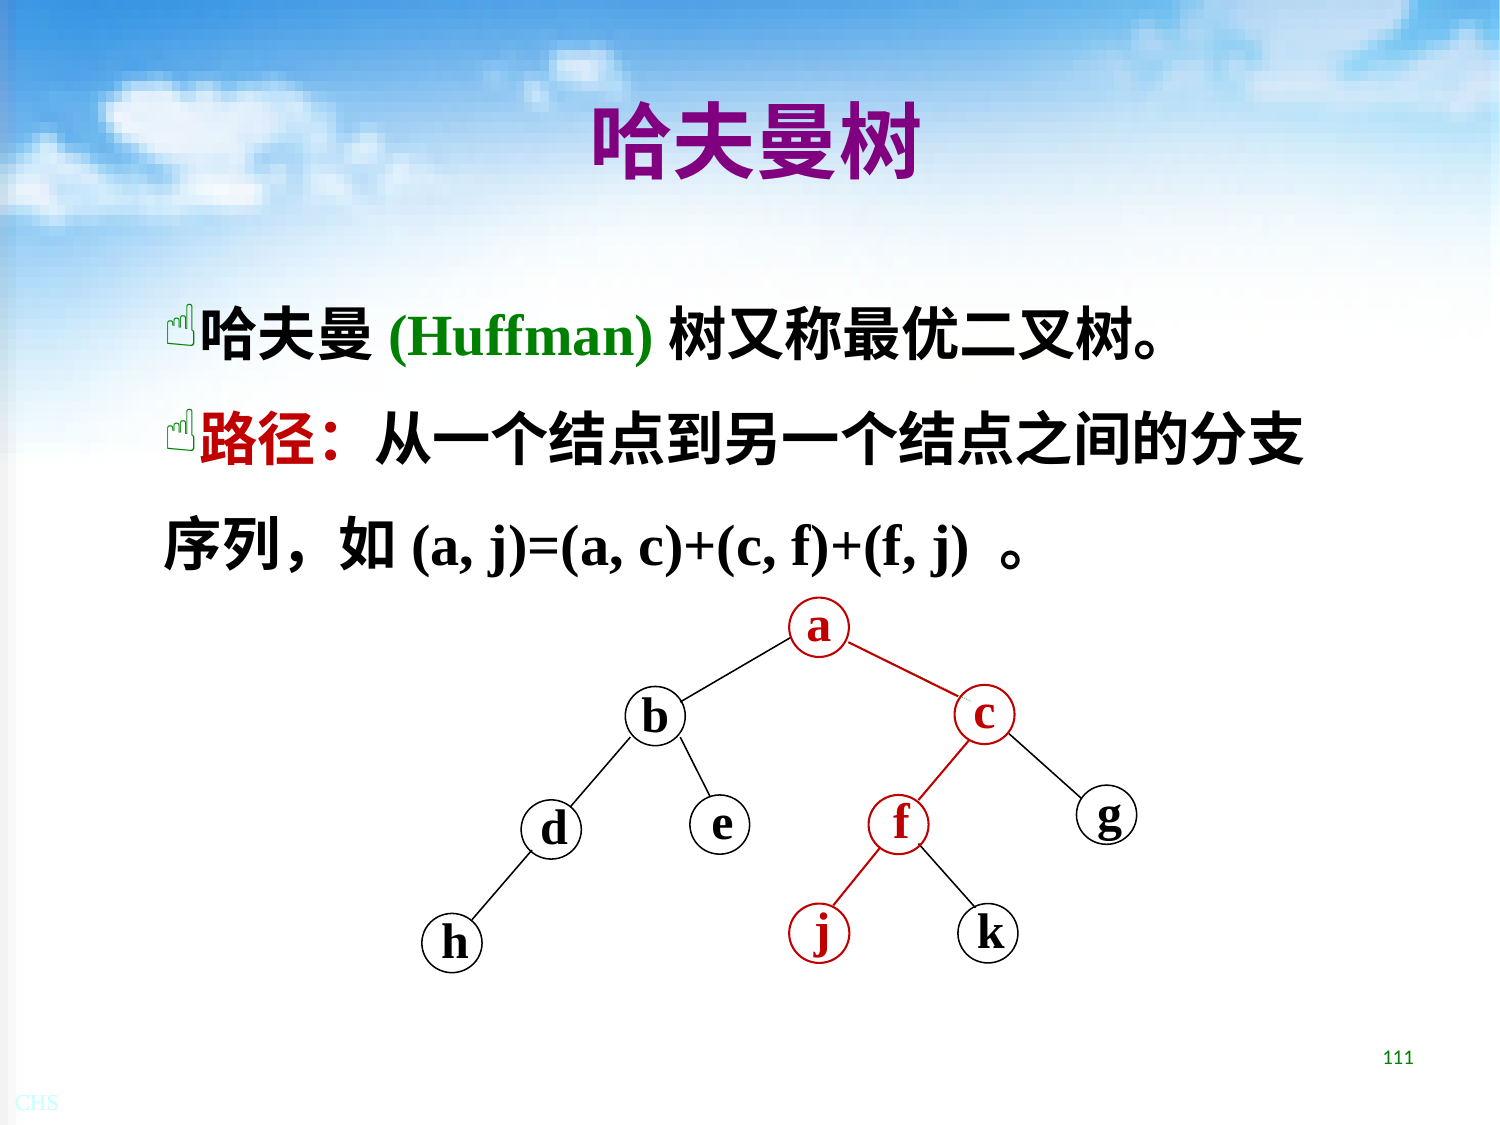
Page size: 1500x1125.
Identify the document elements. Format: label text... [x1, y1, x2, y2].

title 哈夫曼树 [163, 44, 1348, 233]
slide_number 111 [1366, 1041, 1430, 1071]
picture [0, 0, 1500, 1125]
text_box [421, 597, 1137, 973]
list 哈夫曼(Huffman)树又称最优二叉树。 路径：从一个结点到另一个结点之间的分支序列，如(a, j)=(a, c)+(c, f)+(f, j) 。 [163, 262, 1348, 1006]
